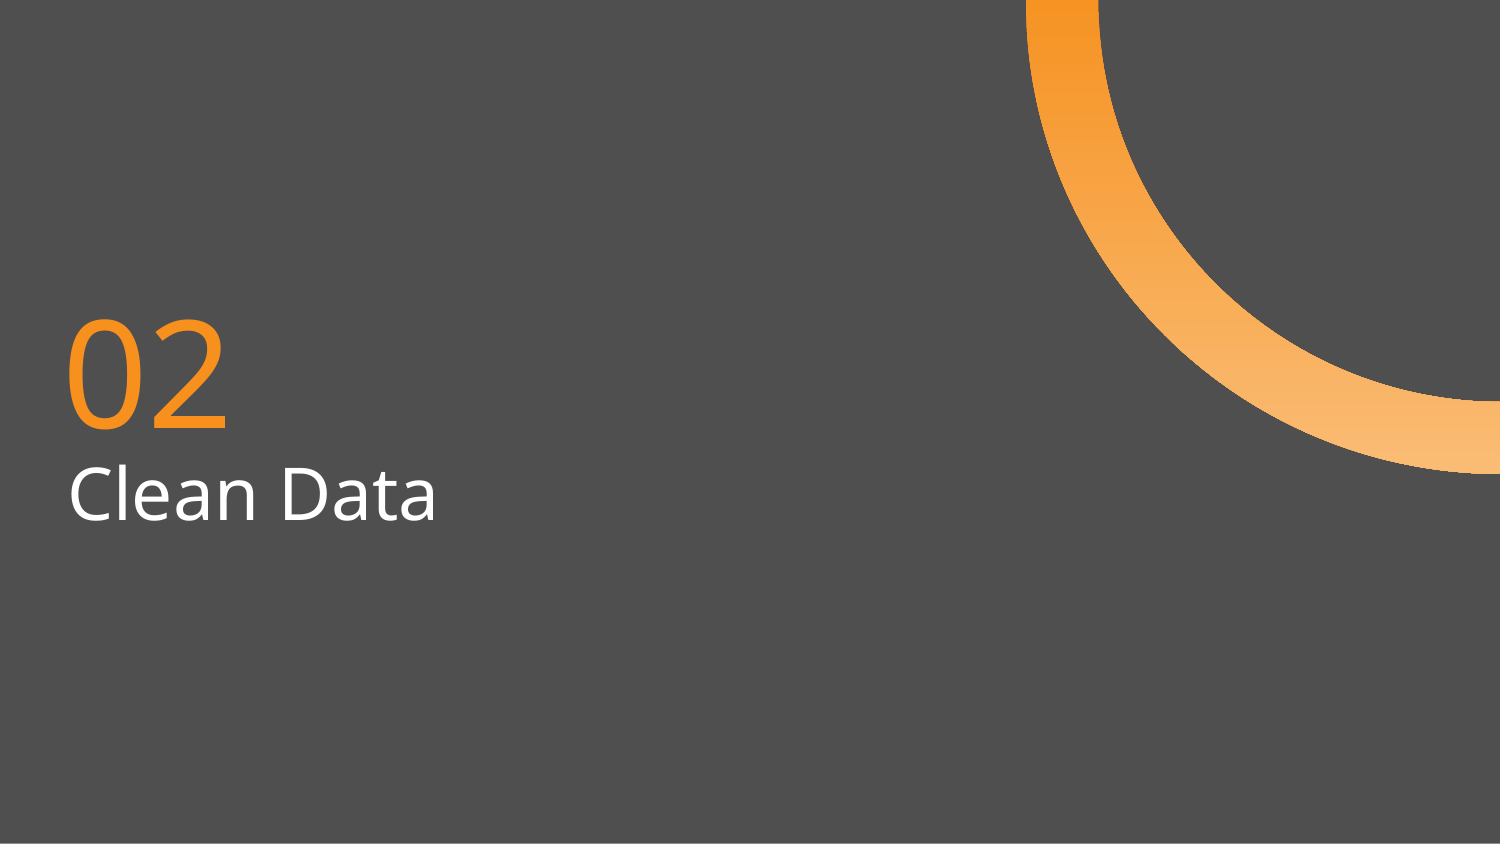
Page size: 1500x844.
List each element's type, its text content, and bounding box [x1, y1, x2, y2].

title Clean Data [67, 457, 769, 599]
title 02 [62, 298, 288, 482]
